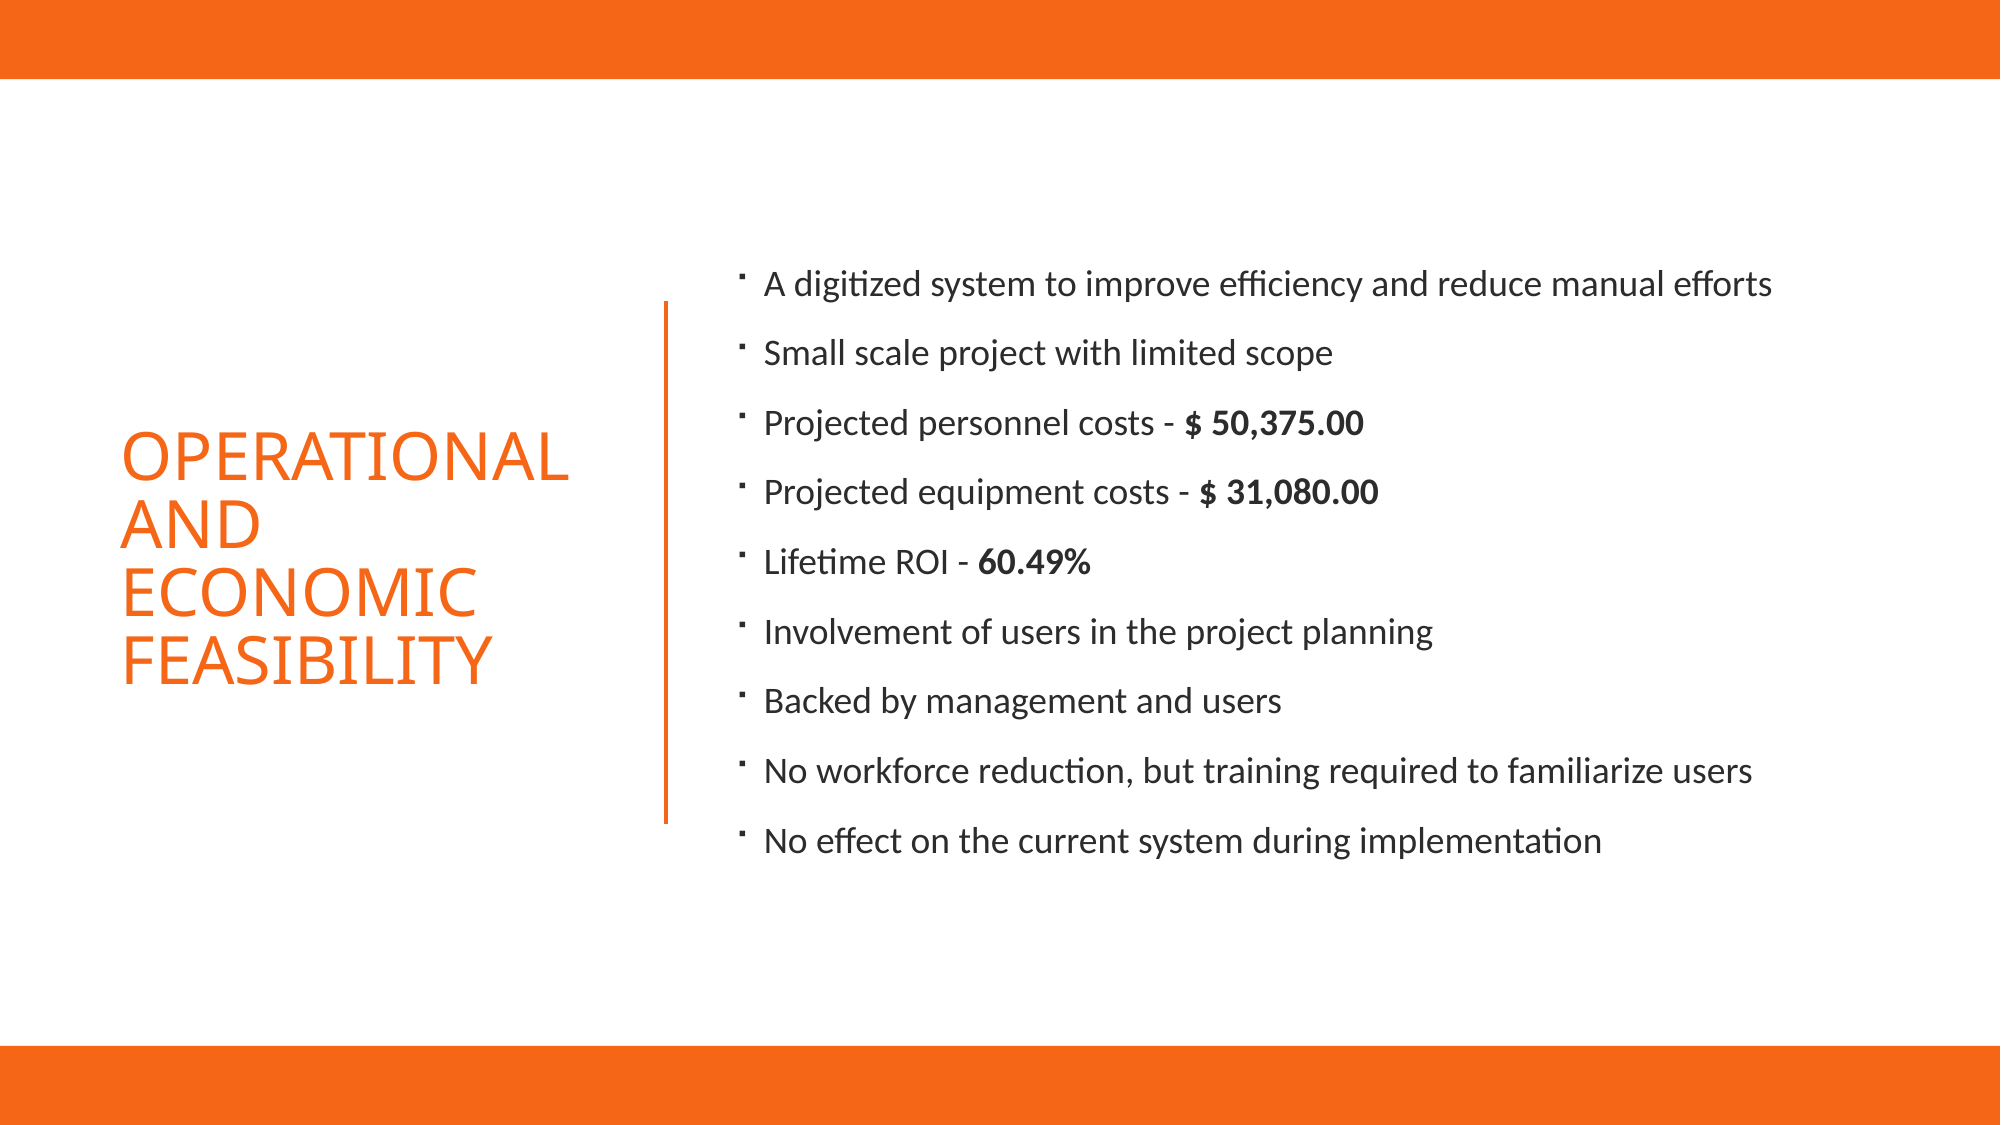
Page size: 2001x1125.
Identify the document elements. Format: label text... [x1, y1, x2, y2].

text_box [0, 1045, 2000, 1125]
text_box [0, 80, 2000, 1045]
title OPERATIONAL AND ECONOMIC feasibility [105, 217, 613, 908]
text_box [0, 0, 2000, 80]
list A digitized system to improve efficiency and reduce manual efforts Small scale project with limited scope Projected personnel costs - $ 50,375.00 Projected equipment costs - $ 31,080.00 Lifetime ROI - 60.49% Involvement of users in the project planning Backed by management and users No workforce reduction, but training required to familiarize users No effect on the current system during implementation [718, 184, 1803, 941]
